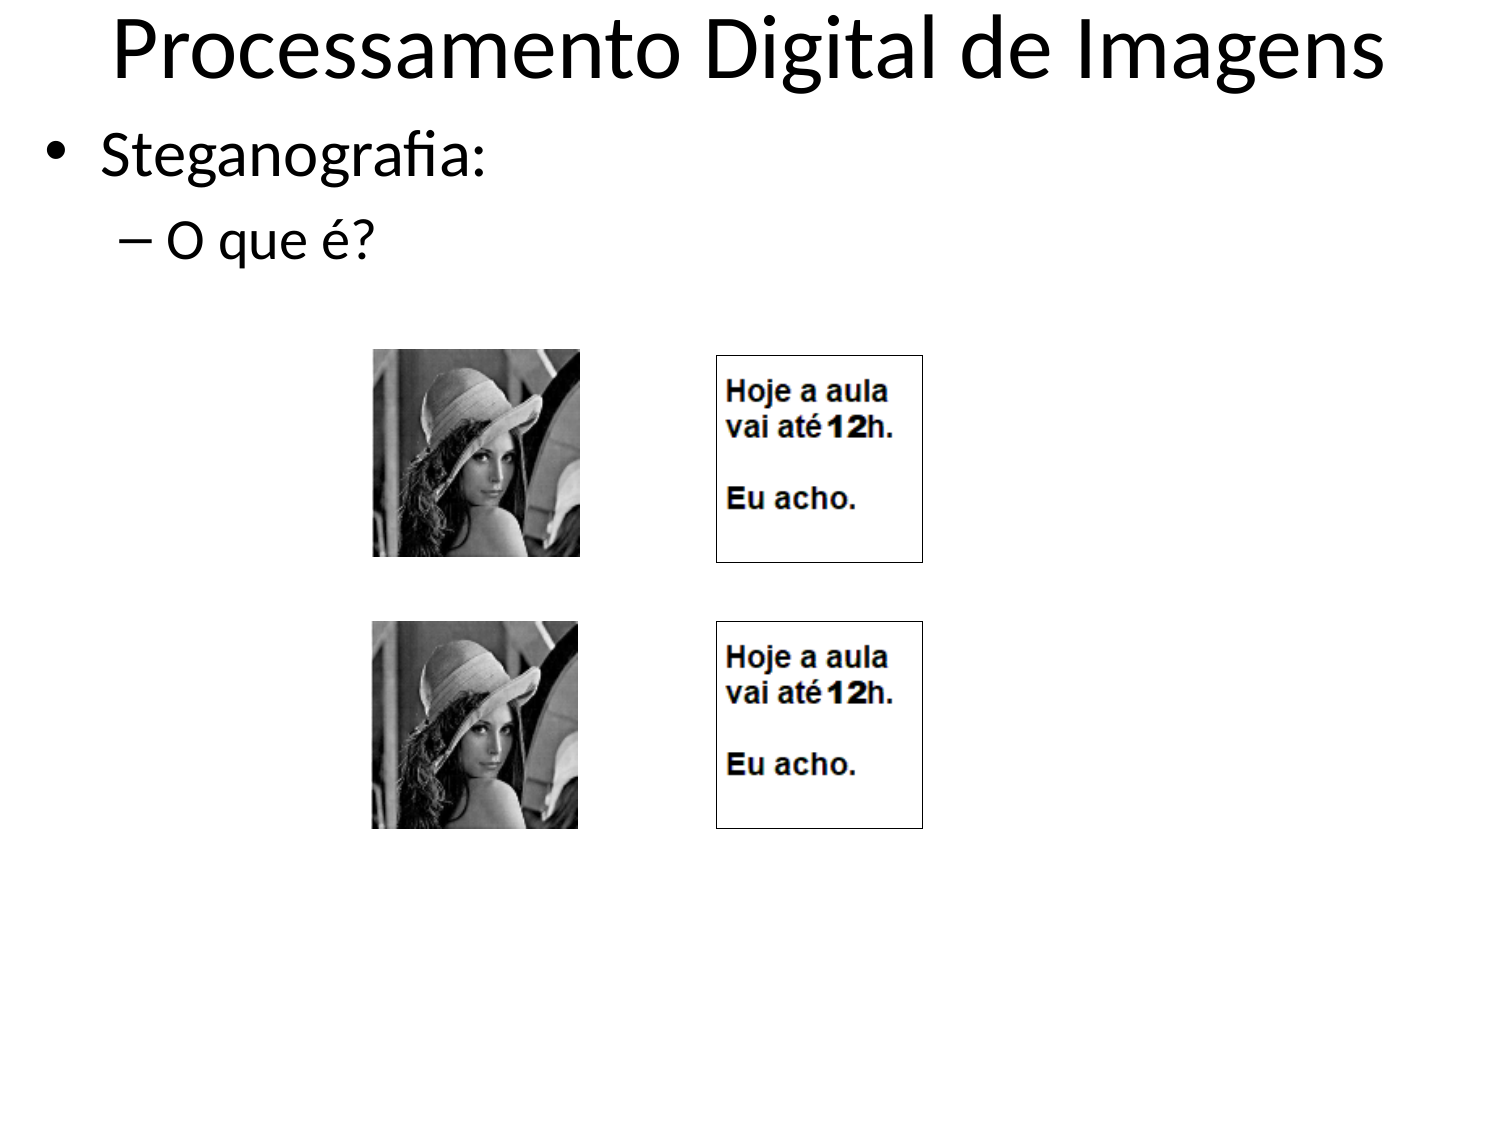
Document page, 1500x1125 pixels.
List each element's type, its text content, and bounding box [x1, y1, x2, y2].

picture [372, 349, 580, 557]
picture [715, 355, 924, 563]
list Steganografia: O que é? [29, 101, 1471, 1106]
title Processamento Digital de Imagens [75, 0, 1425, 101]
picture [715, 621, 924, 829]
picture [370, 621, 578, 829]
